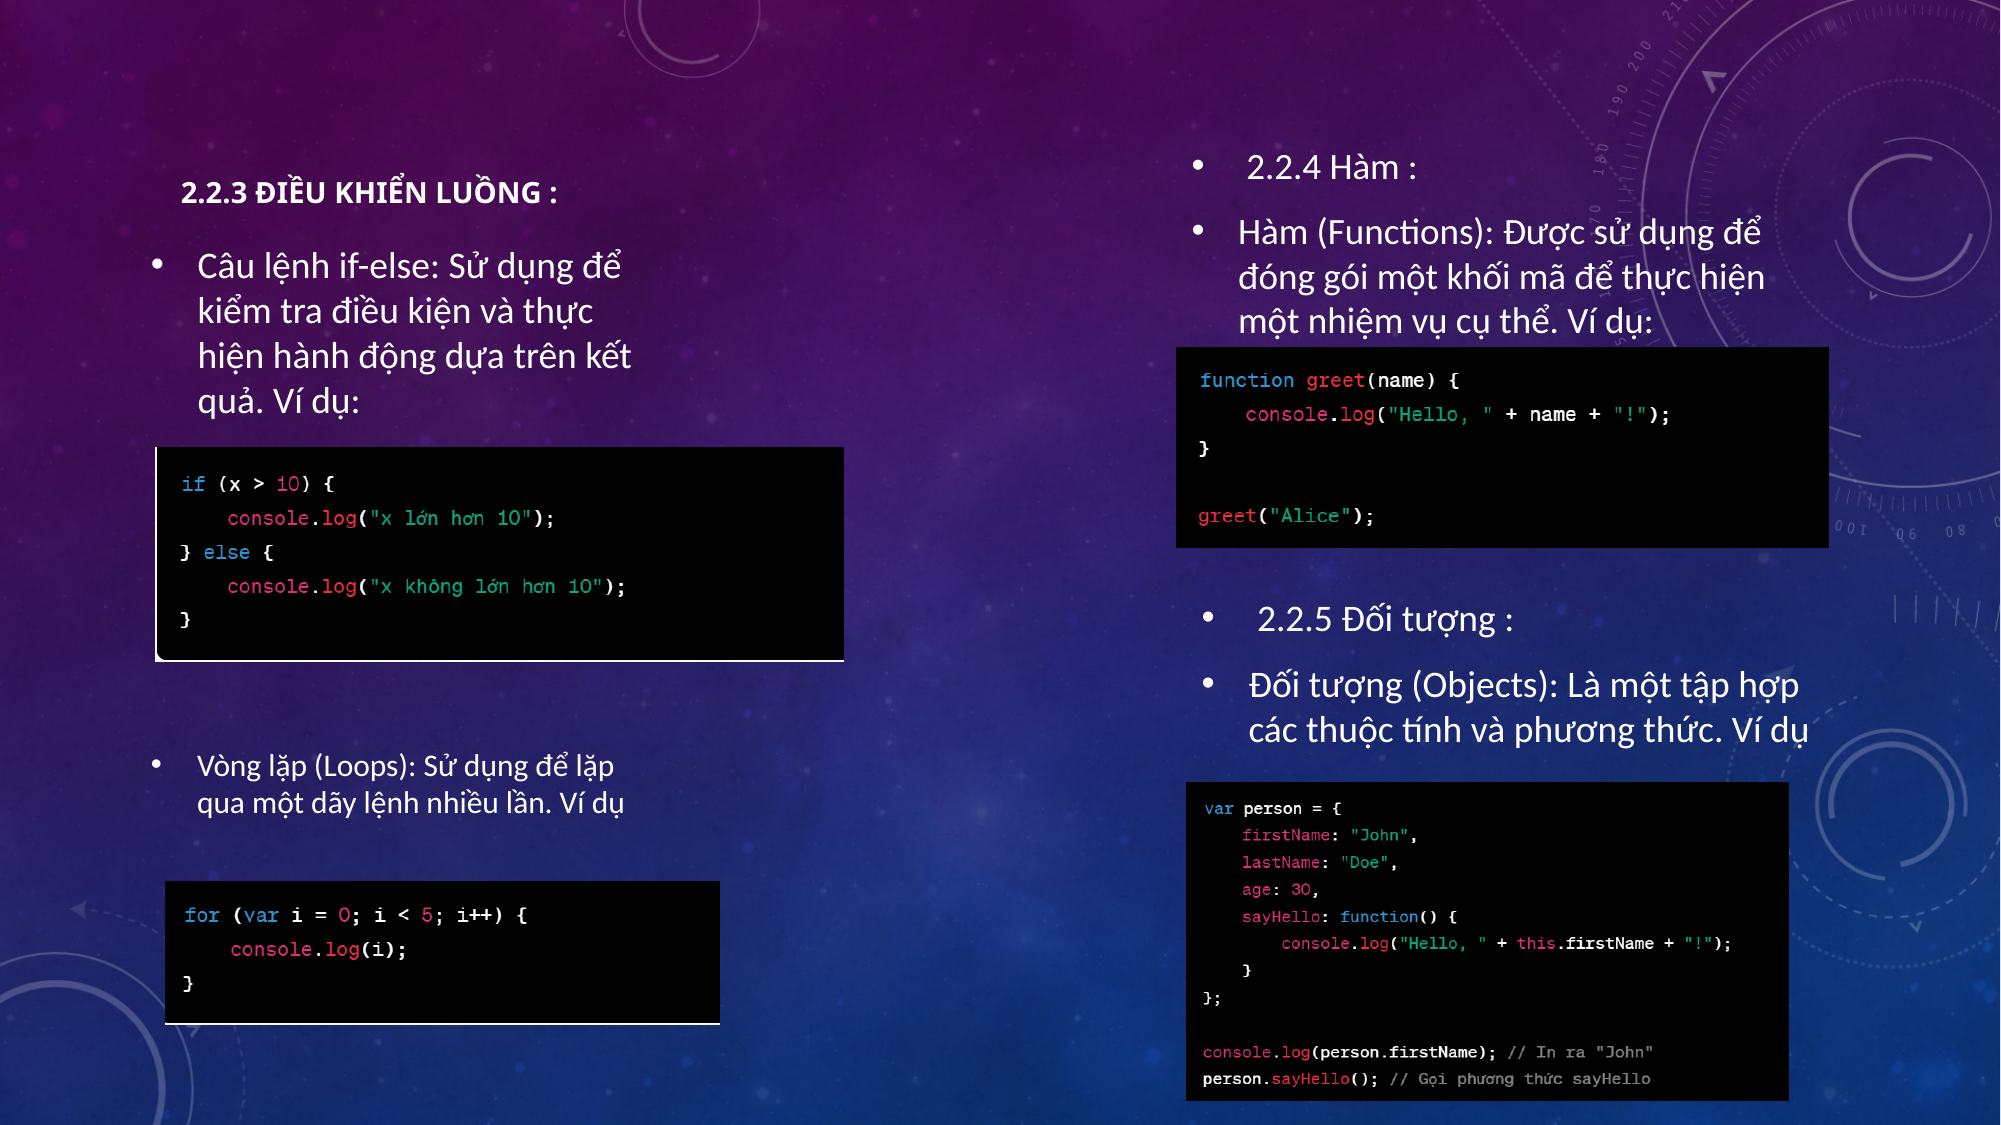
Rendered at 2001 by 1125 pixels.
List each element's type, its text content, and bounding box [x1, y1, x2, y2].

title 2.2.3 Điều khiển luồng : [165, 163, 684, 291]
text_box Vòng lặp (Loops): Sử dụng để lặp qua một dãy lệnh nhiều lần. Ví dụ [135, 726, 654, 838]
text_box 2.2.4 Hàm : Hàm (Functions): Được sử dụng để đóng gói một khối mã để thực hiện một nhiệm vụ cụ thể. Ví dụ: [1176, 133, 1819, 347]
text_box 2.2.5 Đối tượng : Đối tượng (Objects): Là một tập hợp các thuộc tính và phương thức. Ví dụ [1186, 582, 1865, 762]
picture [0, 0, 2001, 1125]
list Câu lệnh if-else: Sử dụng để kiểm tra điều kiện và thực hiện hành động dựa trên kết quả. Ví dụ: [135, 241, 654, 487]
